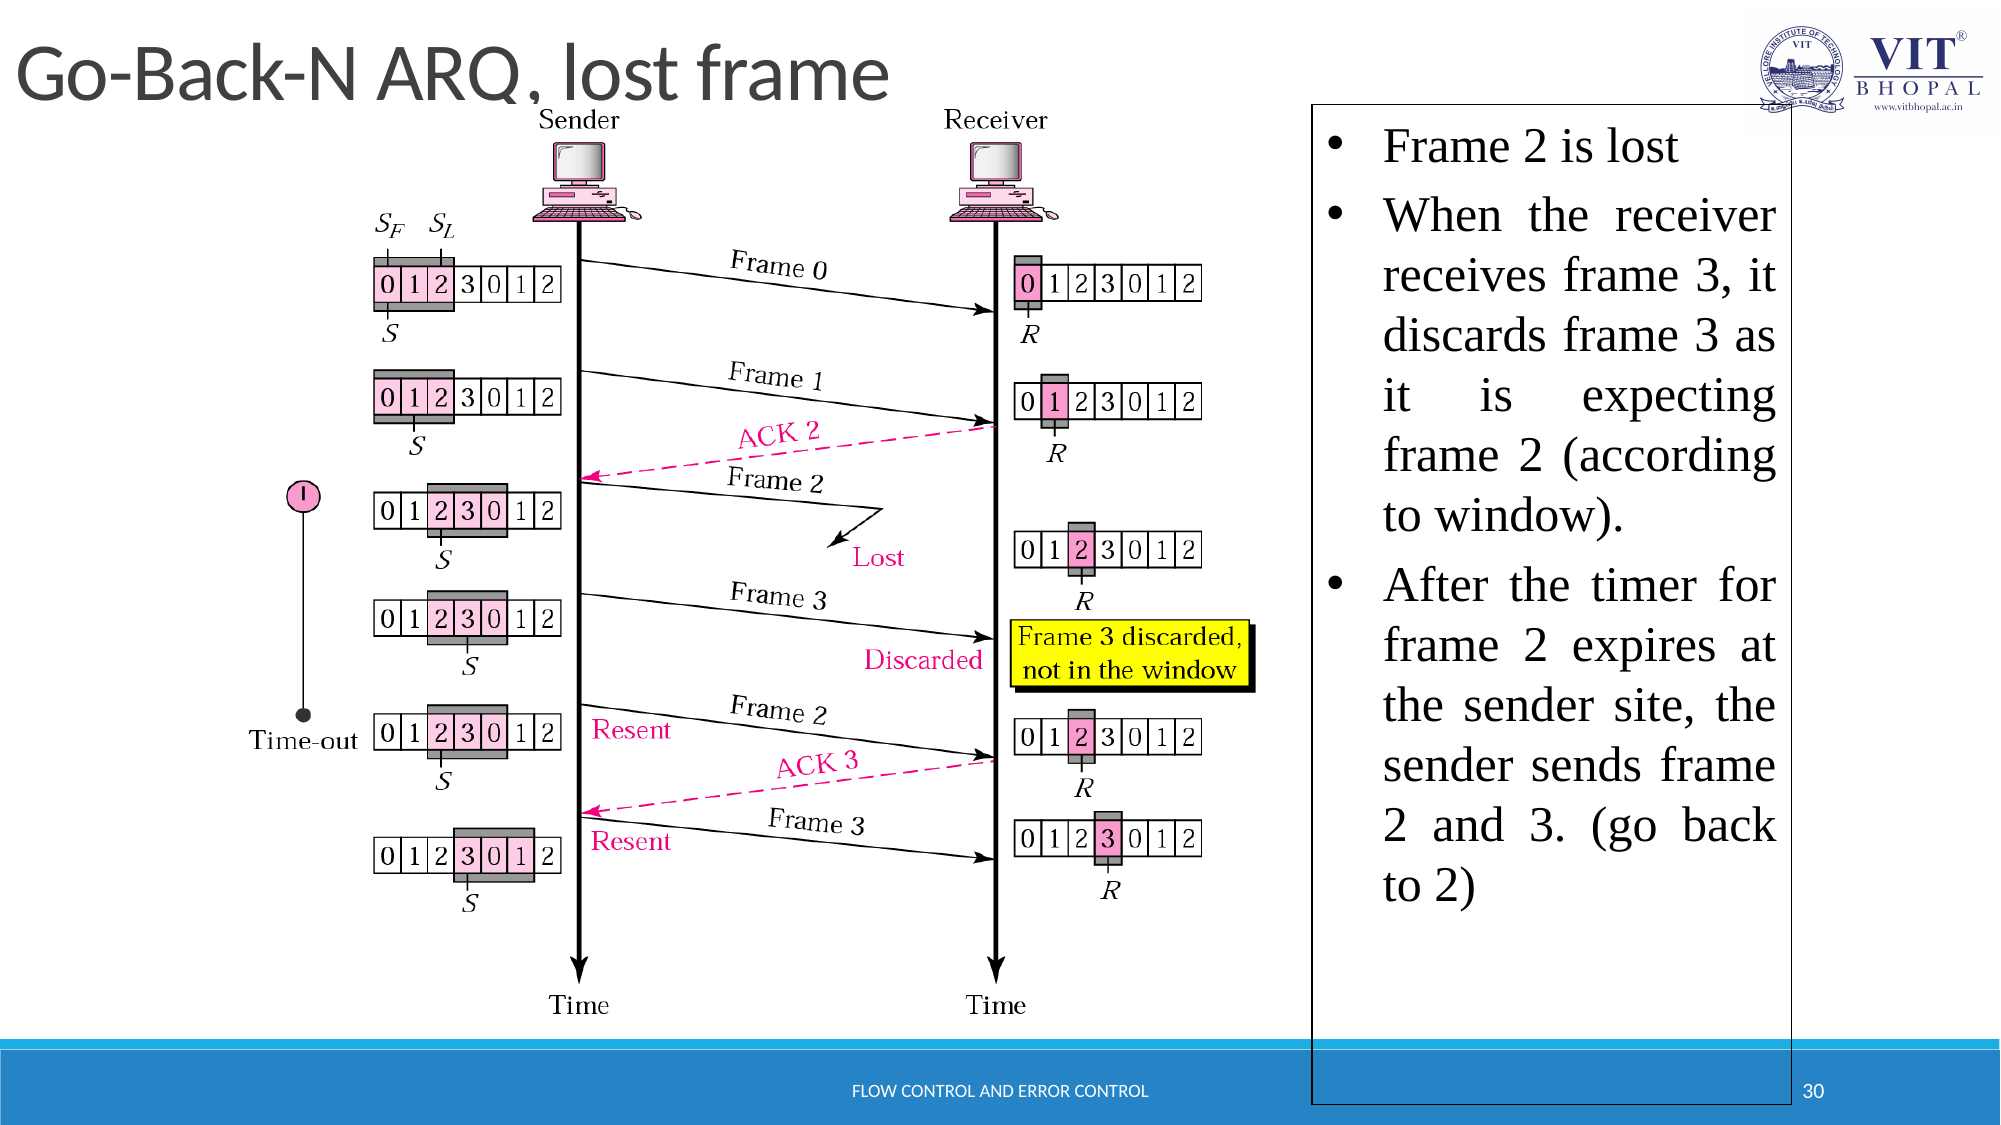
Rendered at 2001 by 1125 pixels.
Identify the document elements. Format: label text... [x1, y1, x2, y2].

footer FLOW CONTROL AND ERROR CONTROL [604, 1059, 1396, 1120]
slide_number 30 [1624, 1059, 1840, 1120]
picture [247, 104, 1257, 1021]
title Go-Back-N ARQ, lost frame [0, 24, 913, 125]
text_box Frame 2 is lost When the receiver receives frame 3, it discards frame 3 as it is expecting frame 2 (according to window). After the timer for frame 2 expires at the sender site, the sender sends frame 2 and 3. (go back to 2) [1311, 104, 1792, 1105]
picture [1743, 5, 2000, 134]
